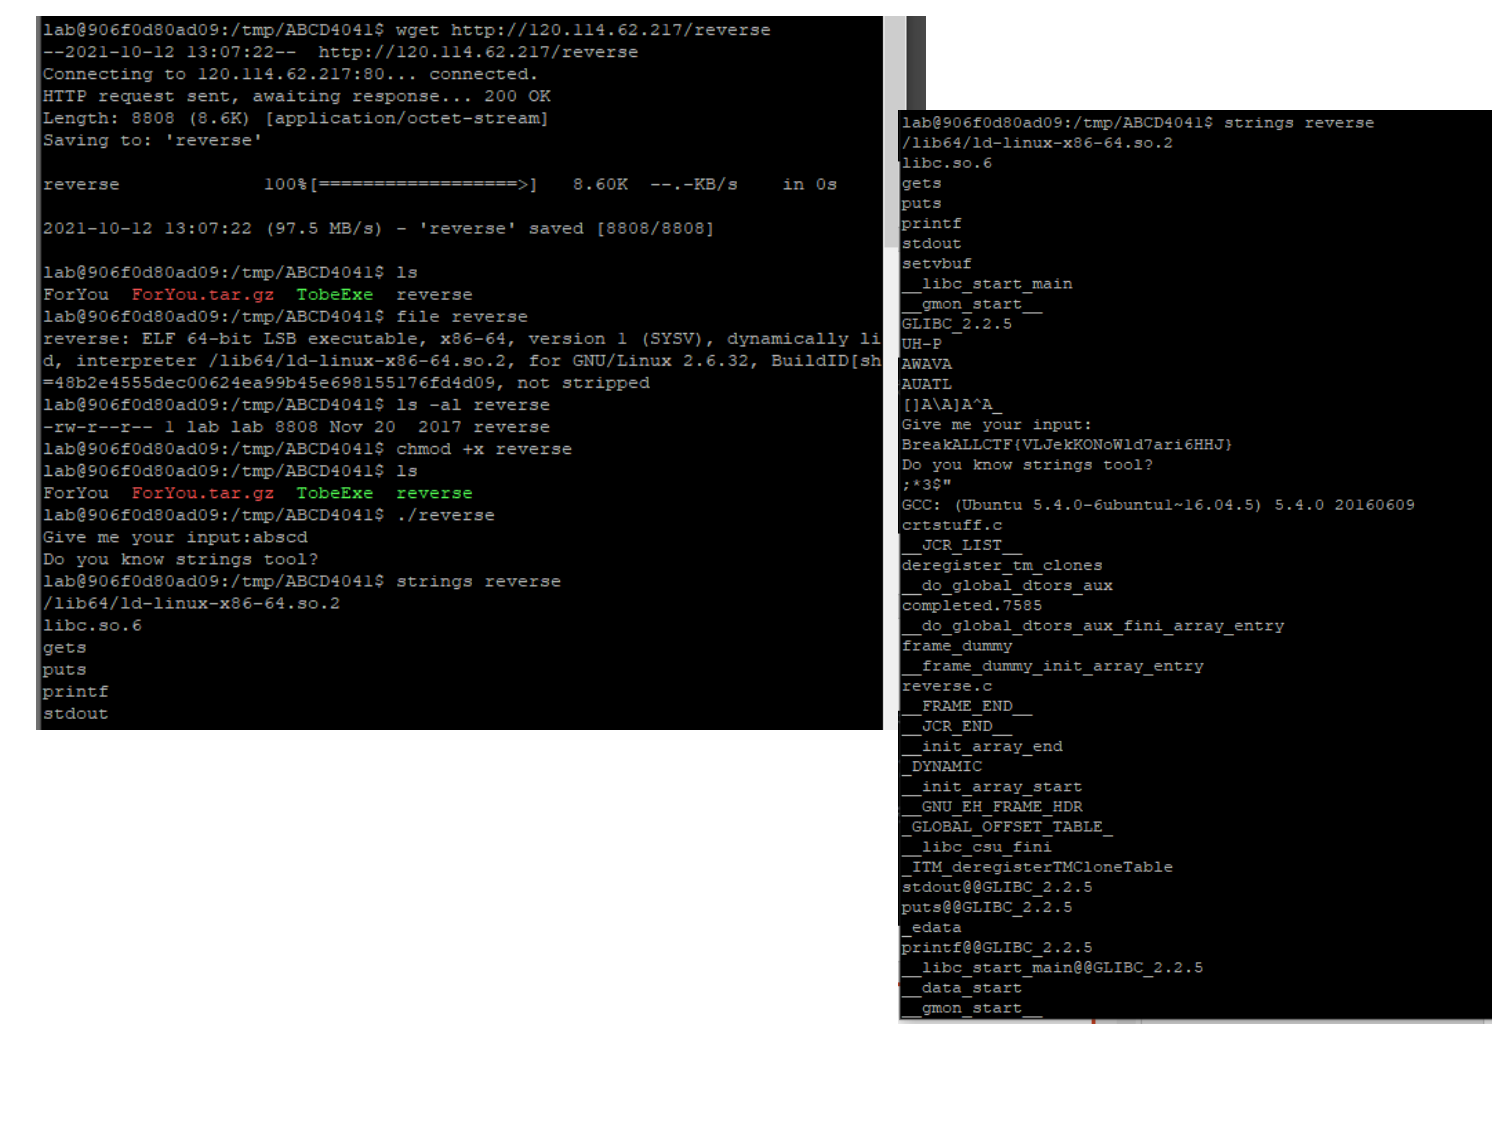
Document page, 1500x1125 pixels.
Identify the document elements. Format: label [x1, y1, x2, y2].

list [36, 16, 926, 730]
picture [898, 110, 1492, 1024]
